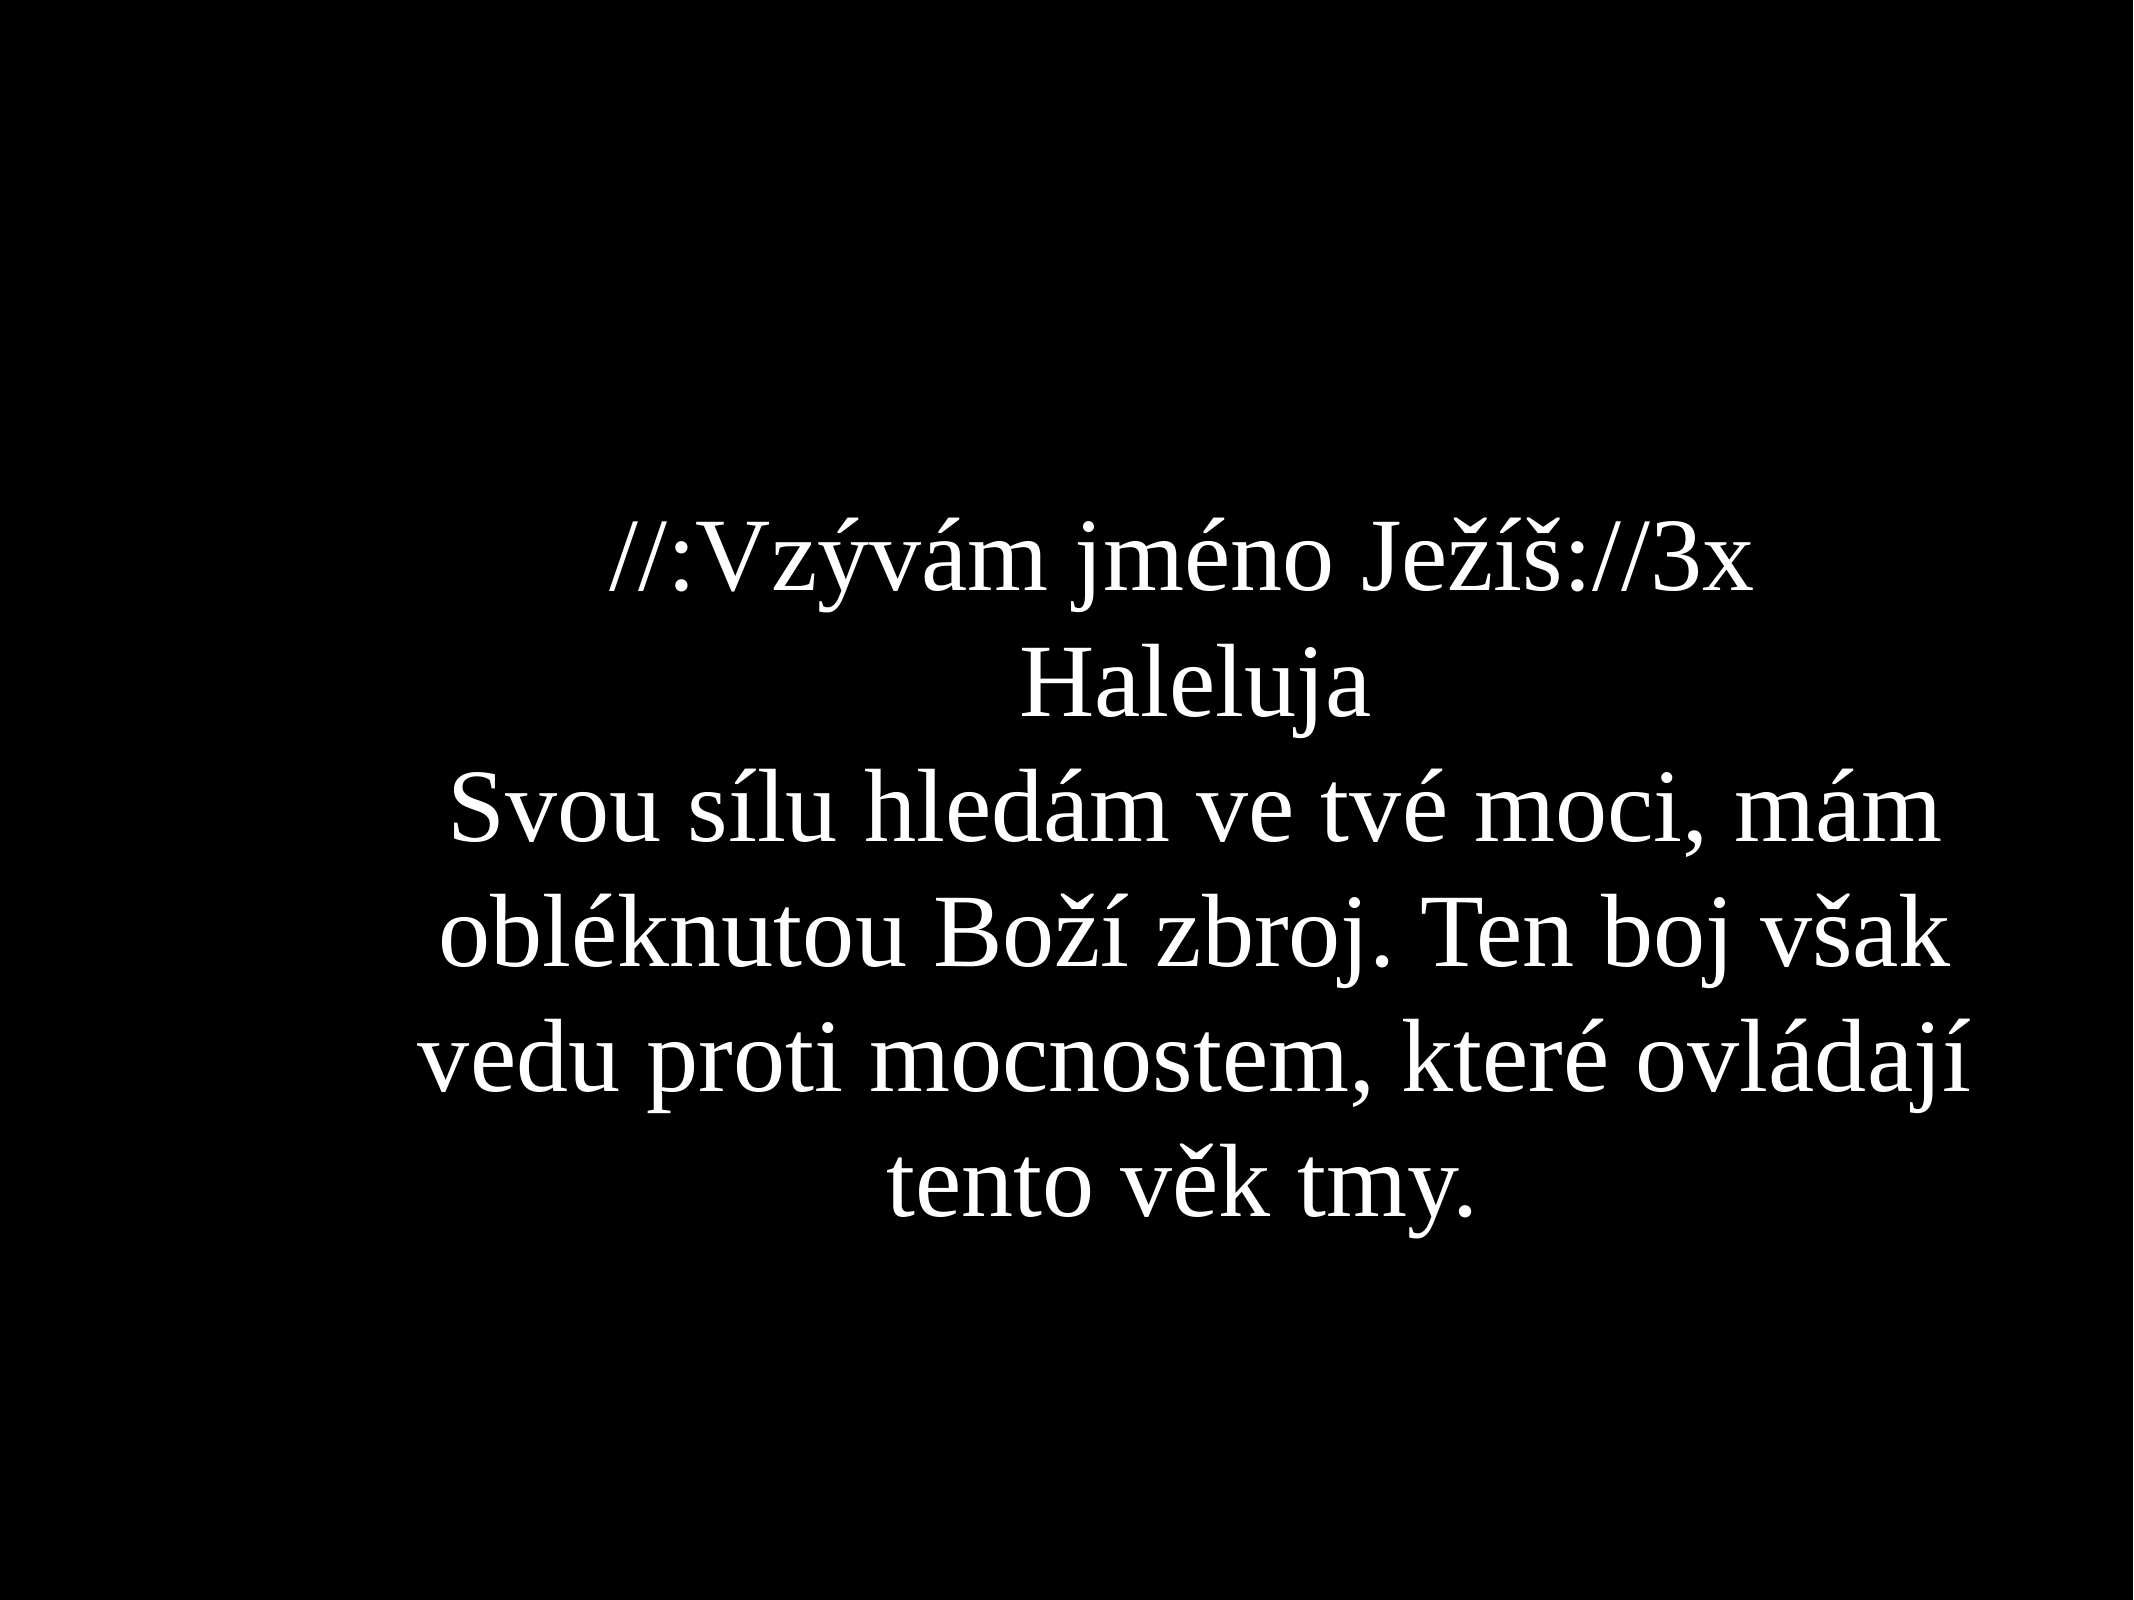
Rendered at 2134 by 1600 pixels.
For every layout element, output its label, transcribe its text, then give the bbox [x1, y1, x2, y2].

text_box //:Vzývám jméno Ježíš://3x Haleluja Svou sílu hledám ve tvé moci, mám obléknutou Boží zbroj. Ten boj však vedu proti mocnostem, které ovládají tento věk tmy. [337, 137, 2055, 1587]
